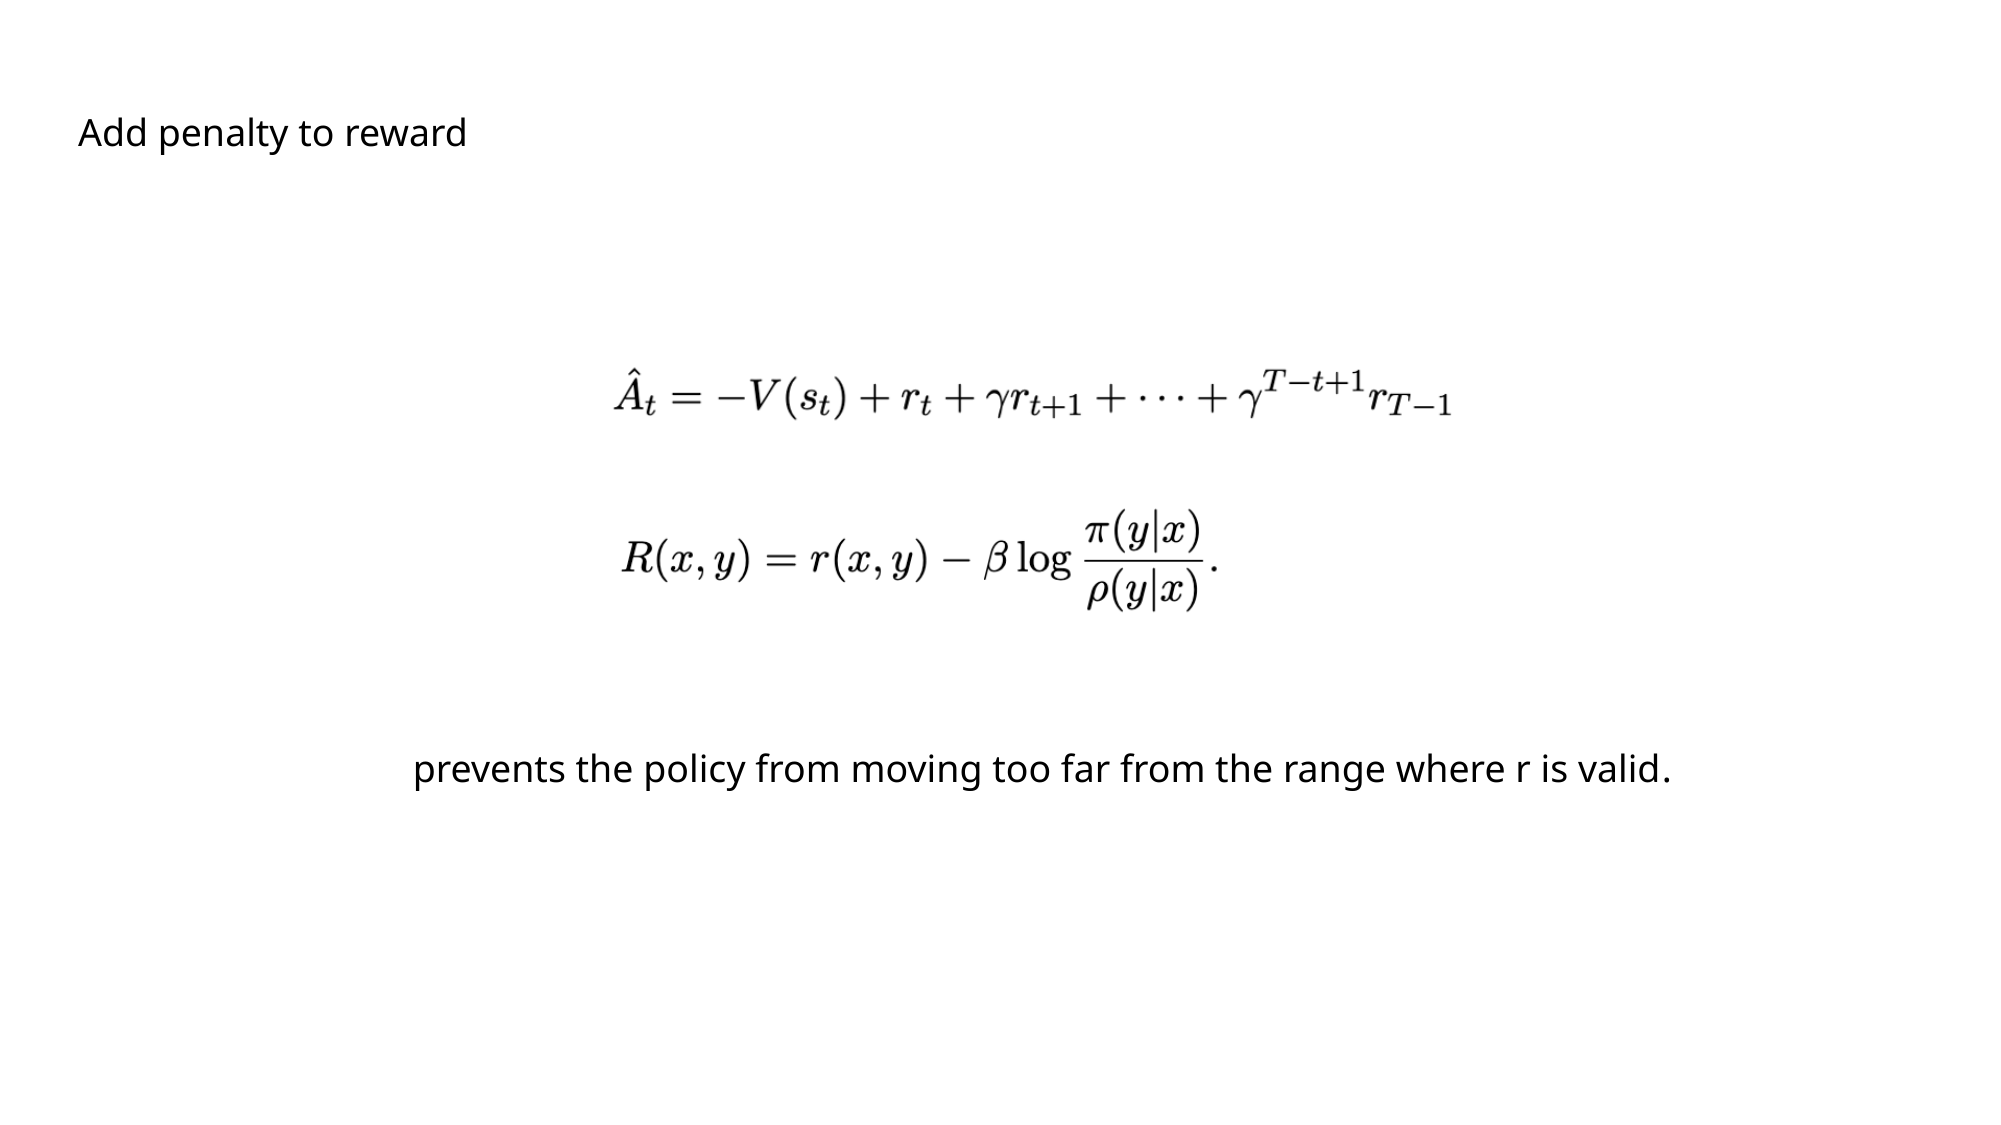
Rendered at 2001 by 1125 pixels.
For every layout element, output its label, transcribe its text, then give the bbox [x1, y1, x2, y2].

text_box Add penalty to reward [63, 101, 483, 161]
picture [601, 360, 1466, 439]
text_box prevents the policy from moving too far from the range where r is valid. [398, 737, 1889, 798]
picture [601, 500, 1247, 625]
